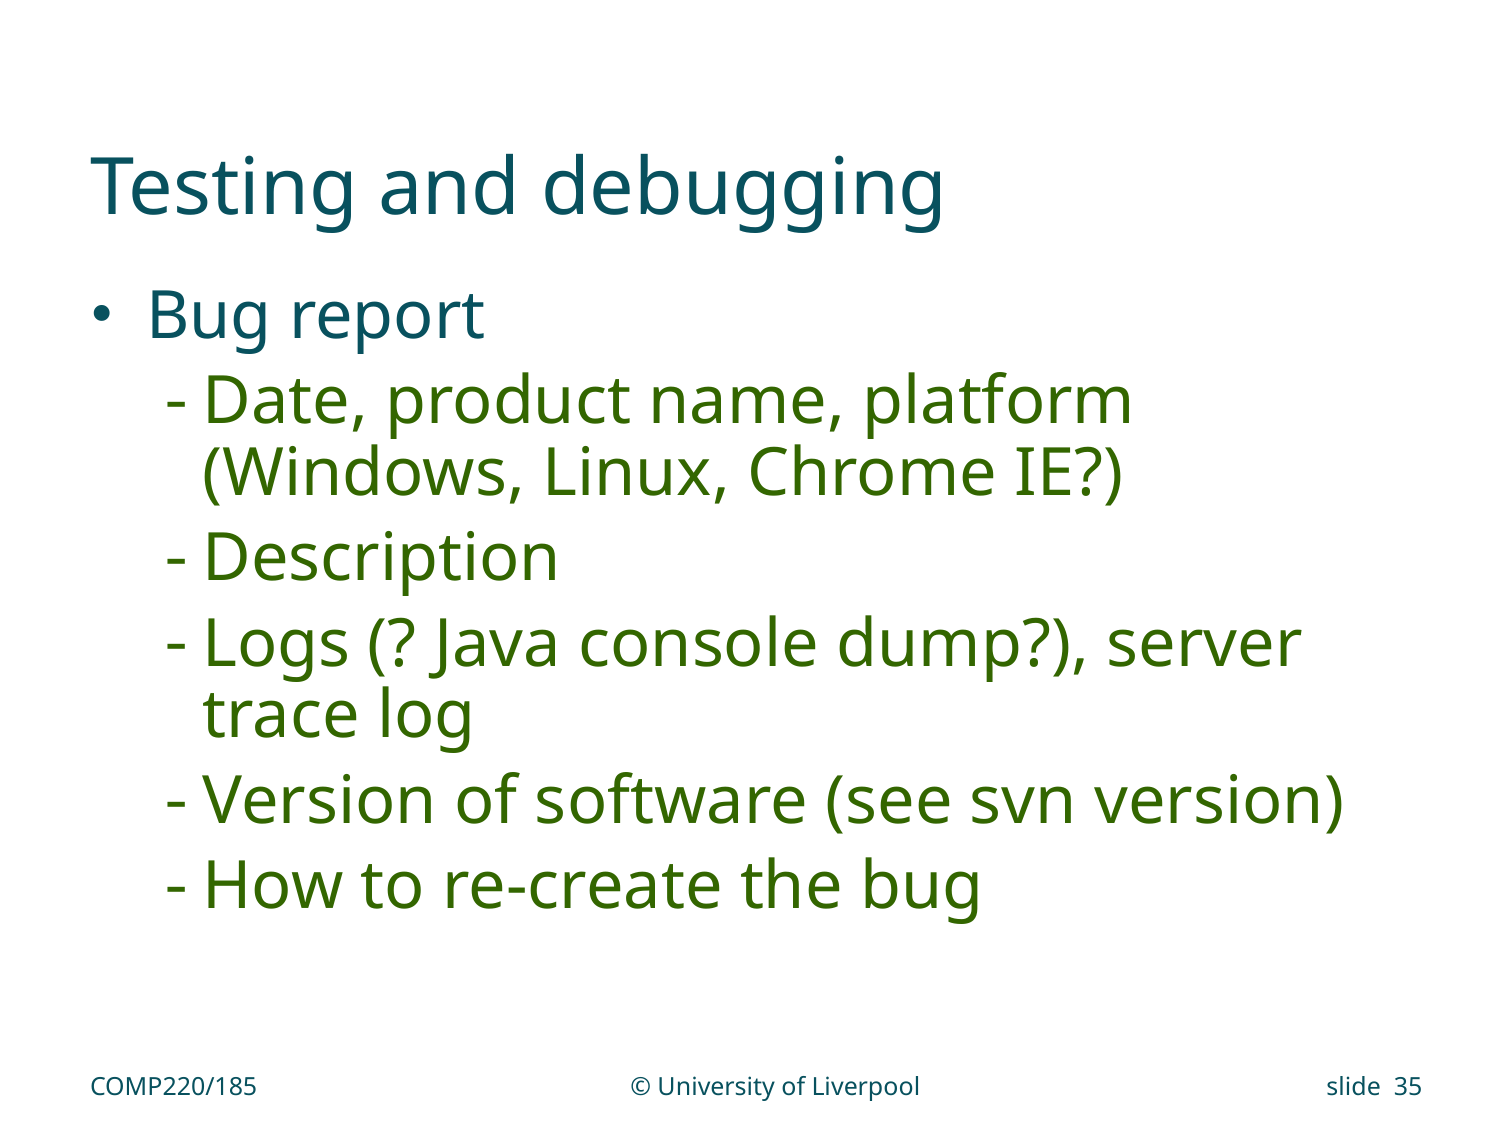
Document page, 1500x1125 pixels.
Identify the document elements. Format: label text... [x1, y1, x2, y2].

slide_number slide 35 [1212, 1062, 1438, 1113]
title Testing and debugging [75, 128, 1425, 237]
footer COMP220/185 [74, 1062, 575, 1125]
list Bug report Date, product name, platform (Windows, Linux, Chrome IE?) Description Logs (? Java console dump?), server trace log Version of software (see svn version) How to re-create the bug [75, 273, 1363, 1024]
slide_number © University of Liverpool [600, 1062, 951, 1125]
